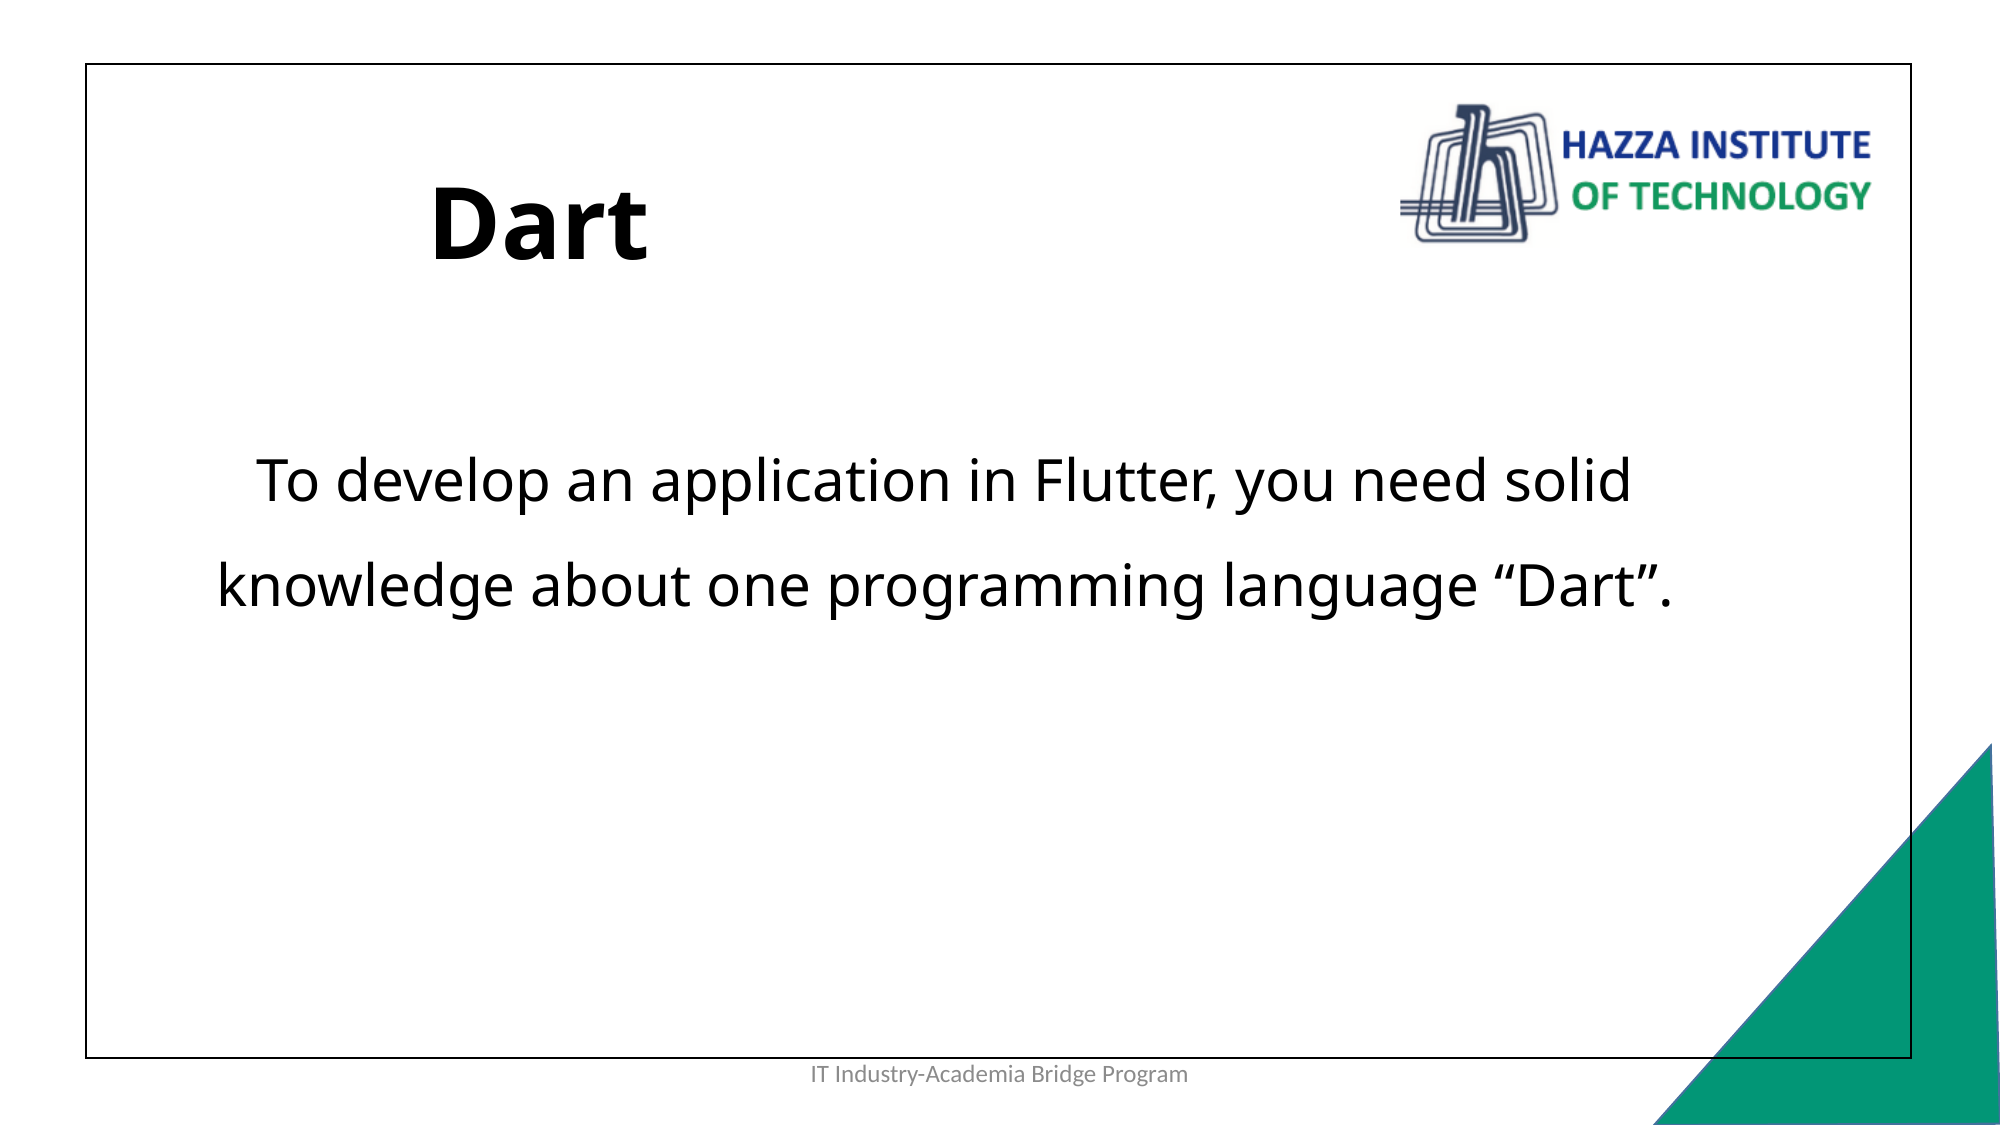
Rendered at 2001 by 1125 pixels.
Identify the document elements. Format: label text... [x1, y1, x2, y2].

footer IT Industry-Academia Bridge Program [662, 1042, 1338, 1103]
text_box [1652, 743, 2000, 1125]
title Dart [317, 118, 761, 336]
text_box [85, 63, 1912, 1059]
picture [1392, 100, 1889, 248]
list To develop an application in Flutter, you need solid knowledge about one programming language “Dart”. [159, 401, 1731, 680]
